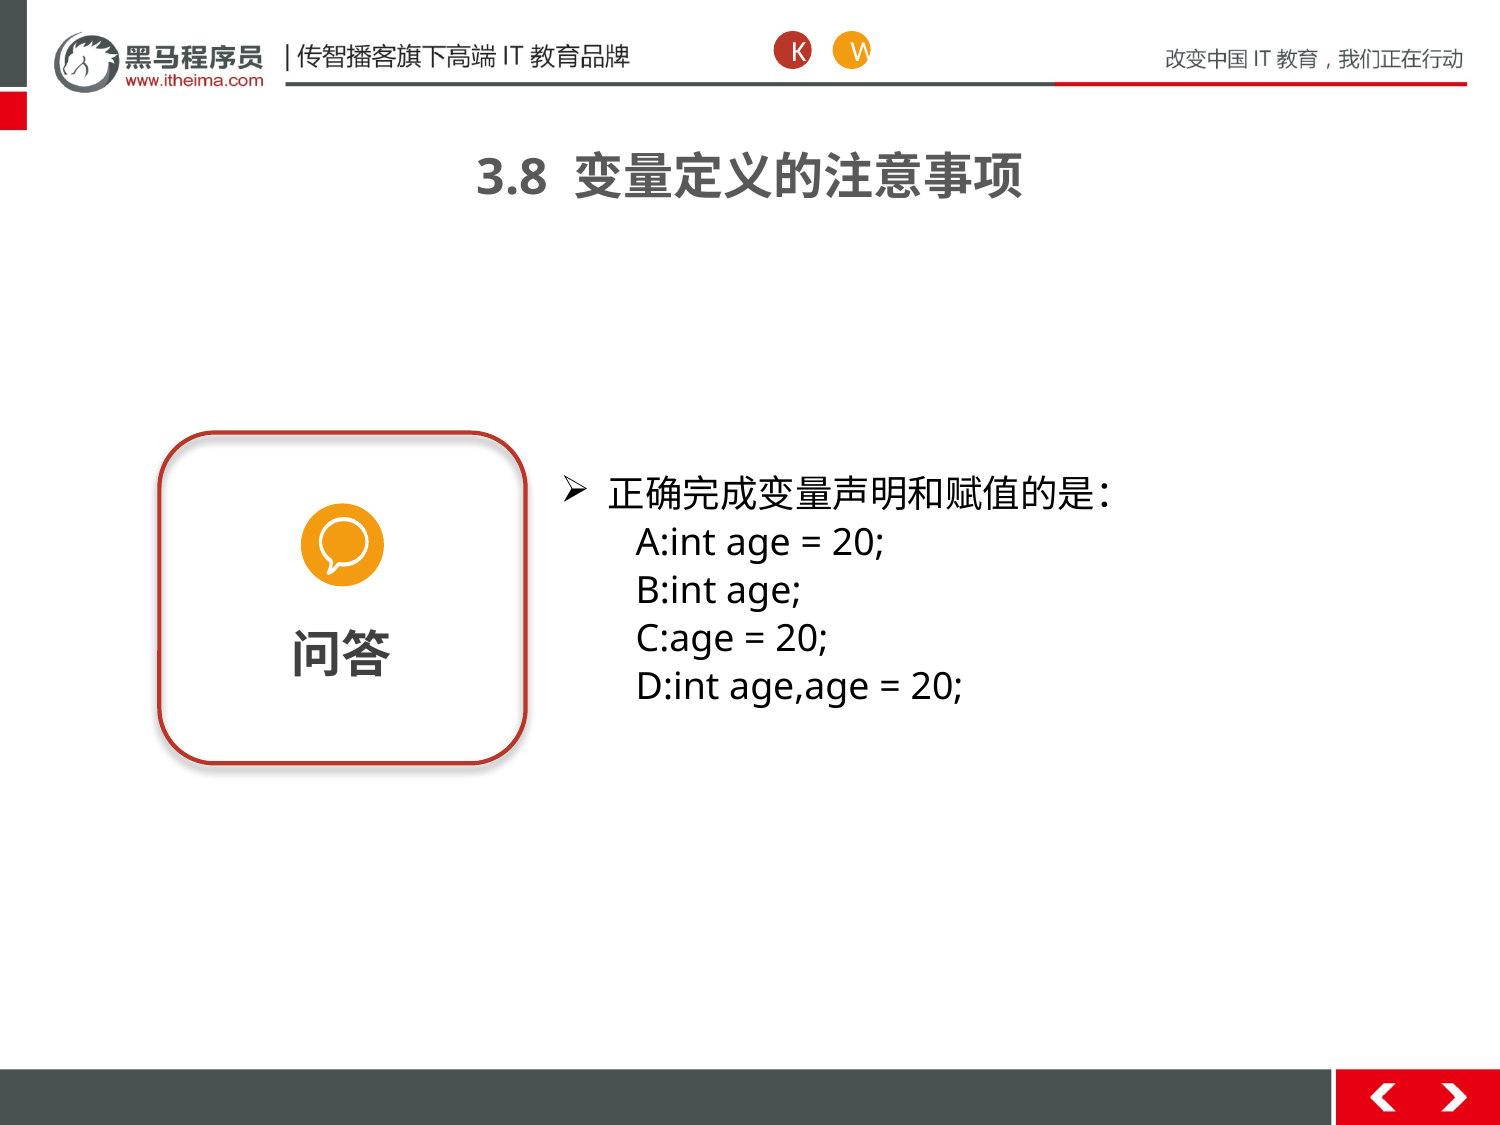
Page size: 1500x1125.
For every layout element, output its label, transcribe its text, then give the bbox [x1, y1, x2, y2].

picture [0, 0, 1500, 137]
text_box 正确完成变量声明和赋值的是： A:int age = 20; B:int age; C:age = 20; D:int age,age = 20; [545, 468, 1497, 715]
text_box 3.8 变量定义的注意事项 [0, 137, 1500, 209]
text_box K [771, 28, 814, 72]
picture [0, 209, 1500, 1125]
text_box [159, 432, 526, 764]
text_box W [830, 28, 873, 72]
